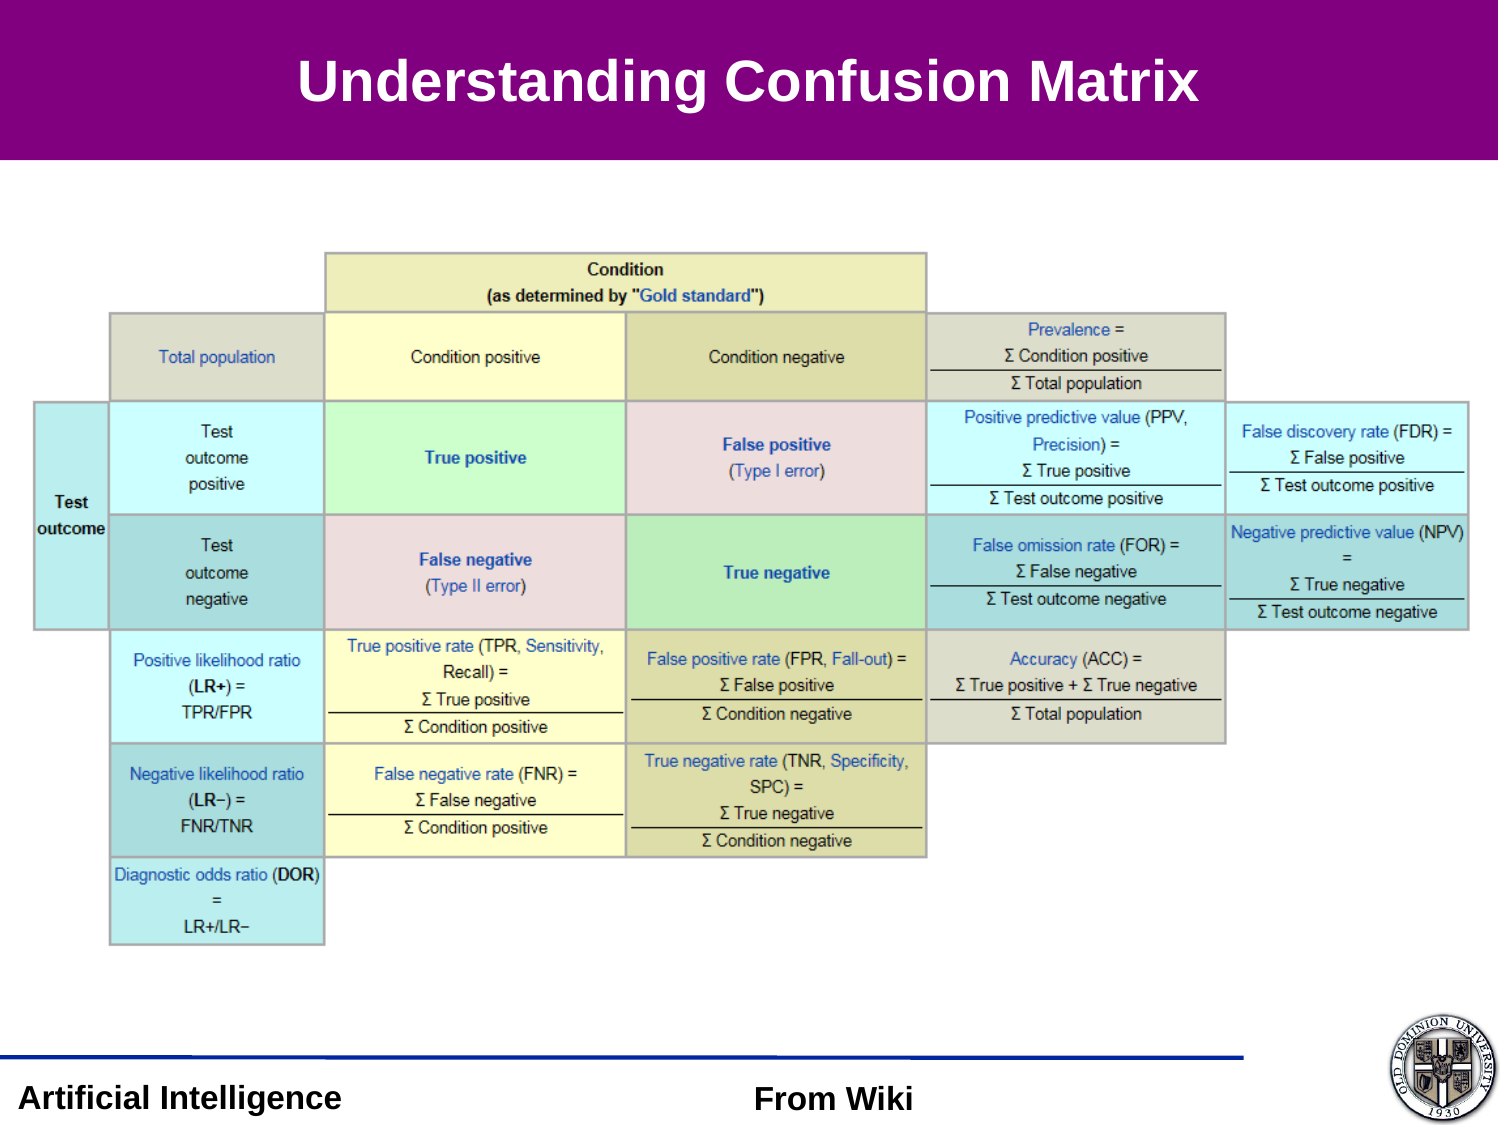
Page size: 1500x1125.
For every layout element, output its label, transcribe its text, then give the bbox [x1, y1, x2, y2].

picture [1387, 1012, 1500, 1125]
picture [24, 239, 1475, 950]
text_box From Wiki [738, 1069, 929, 1125]
title Understanding Confusion Matrix [3, 1, 1496, 155]
